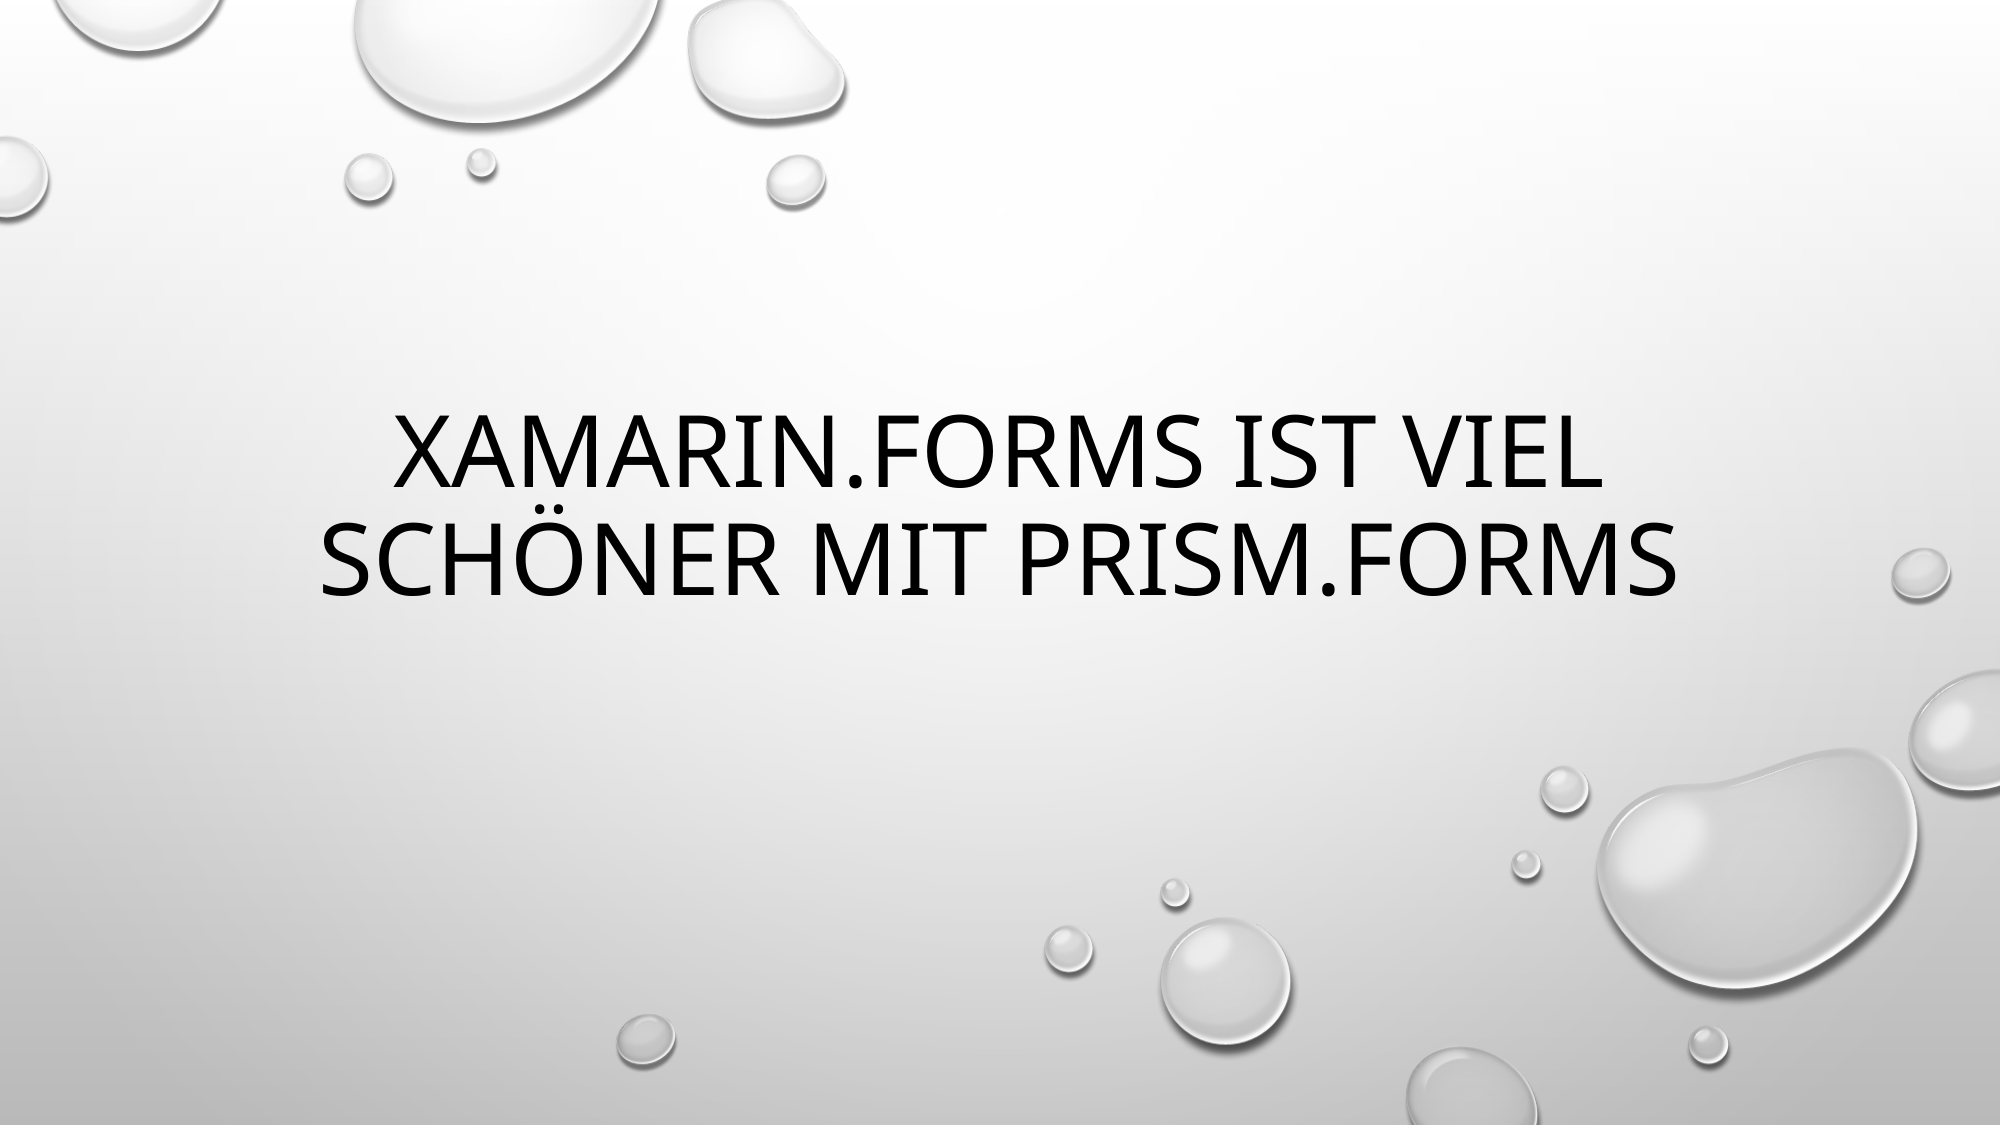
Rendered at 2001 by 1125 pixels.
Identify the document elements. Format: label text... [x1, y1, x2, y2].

picture [0, 0, 2000, 1125]
title Xamarin.Forms ist viel schöner mit Prism.Forms [287, 213, 1713, 625]
